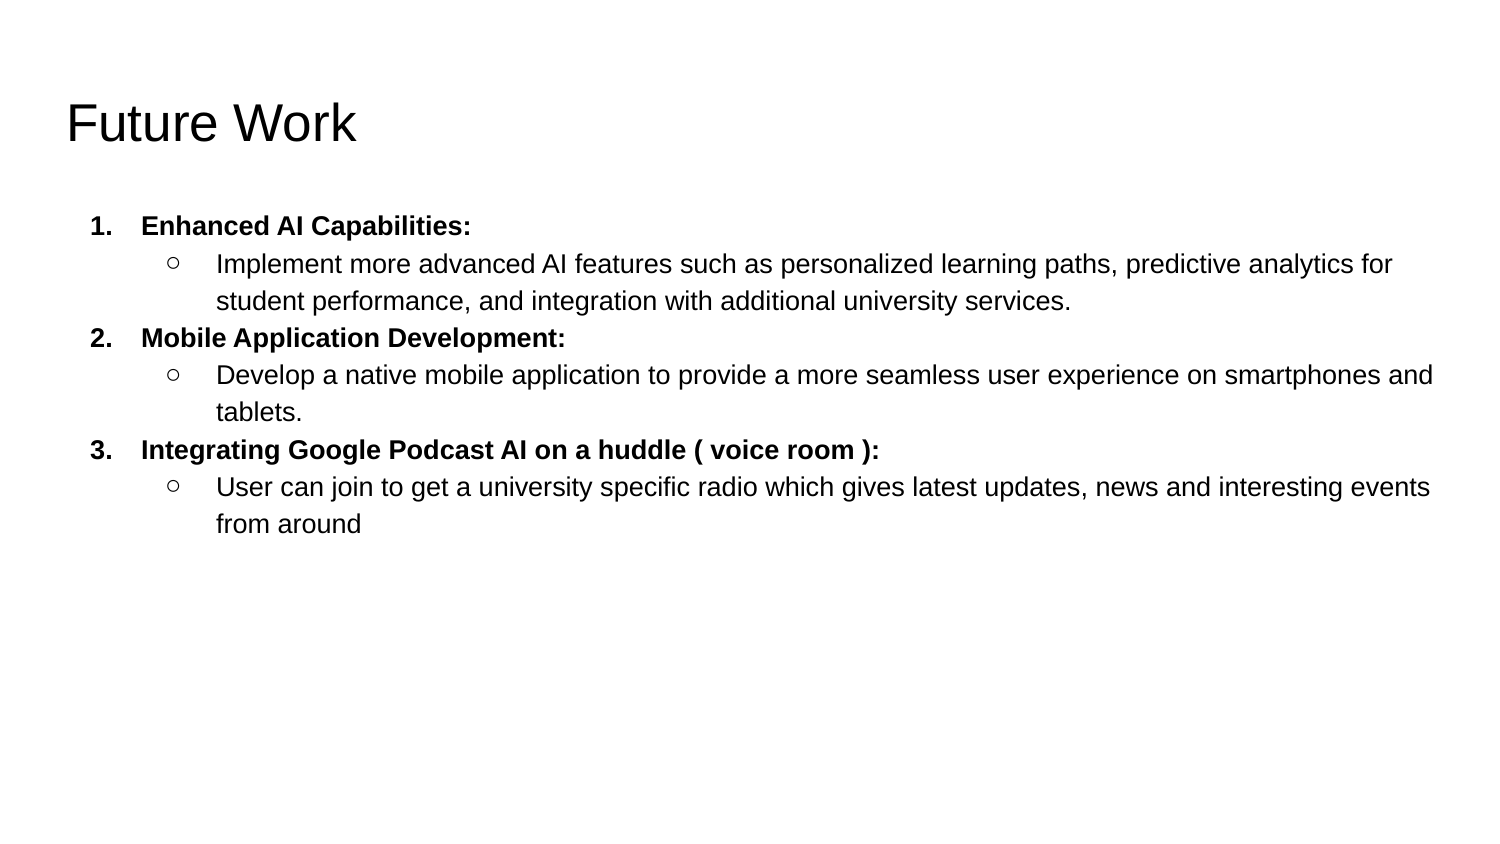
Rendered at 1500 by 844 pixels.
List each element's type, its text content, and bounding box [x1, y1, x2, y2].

list Enhanced AI Capabilities: Implement more advanced AI features such as personalized learning paths, predictive analytics for student performance, and integration with additional university services. Mobile Application Development: Develop a native mobile application to provide a more seamless user experience on smartphones and tablets. Integrating Google Podcast AI on a huddle ( voice room ): User can join to get a university specific radio which gives latest updates, news and interesting events from around [51, 189, 1449, 750]
title Future Work [51, 72, 1449, 167]
